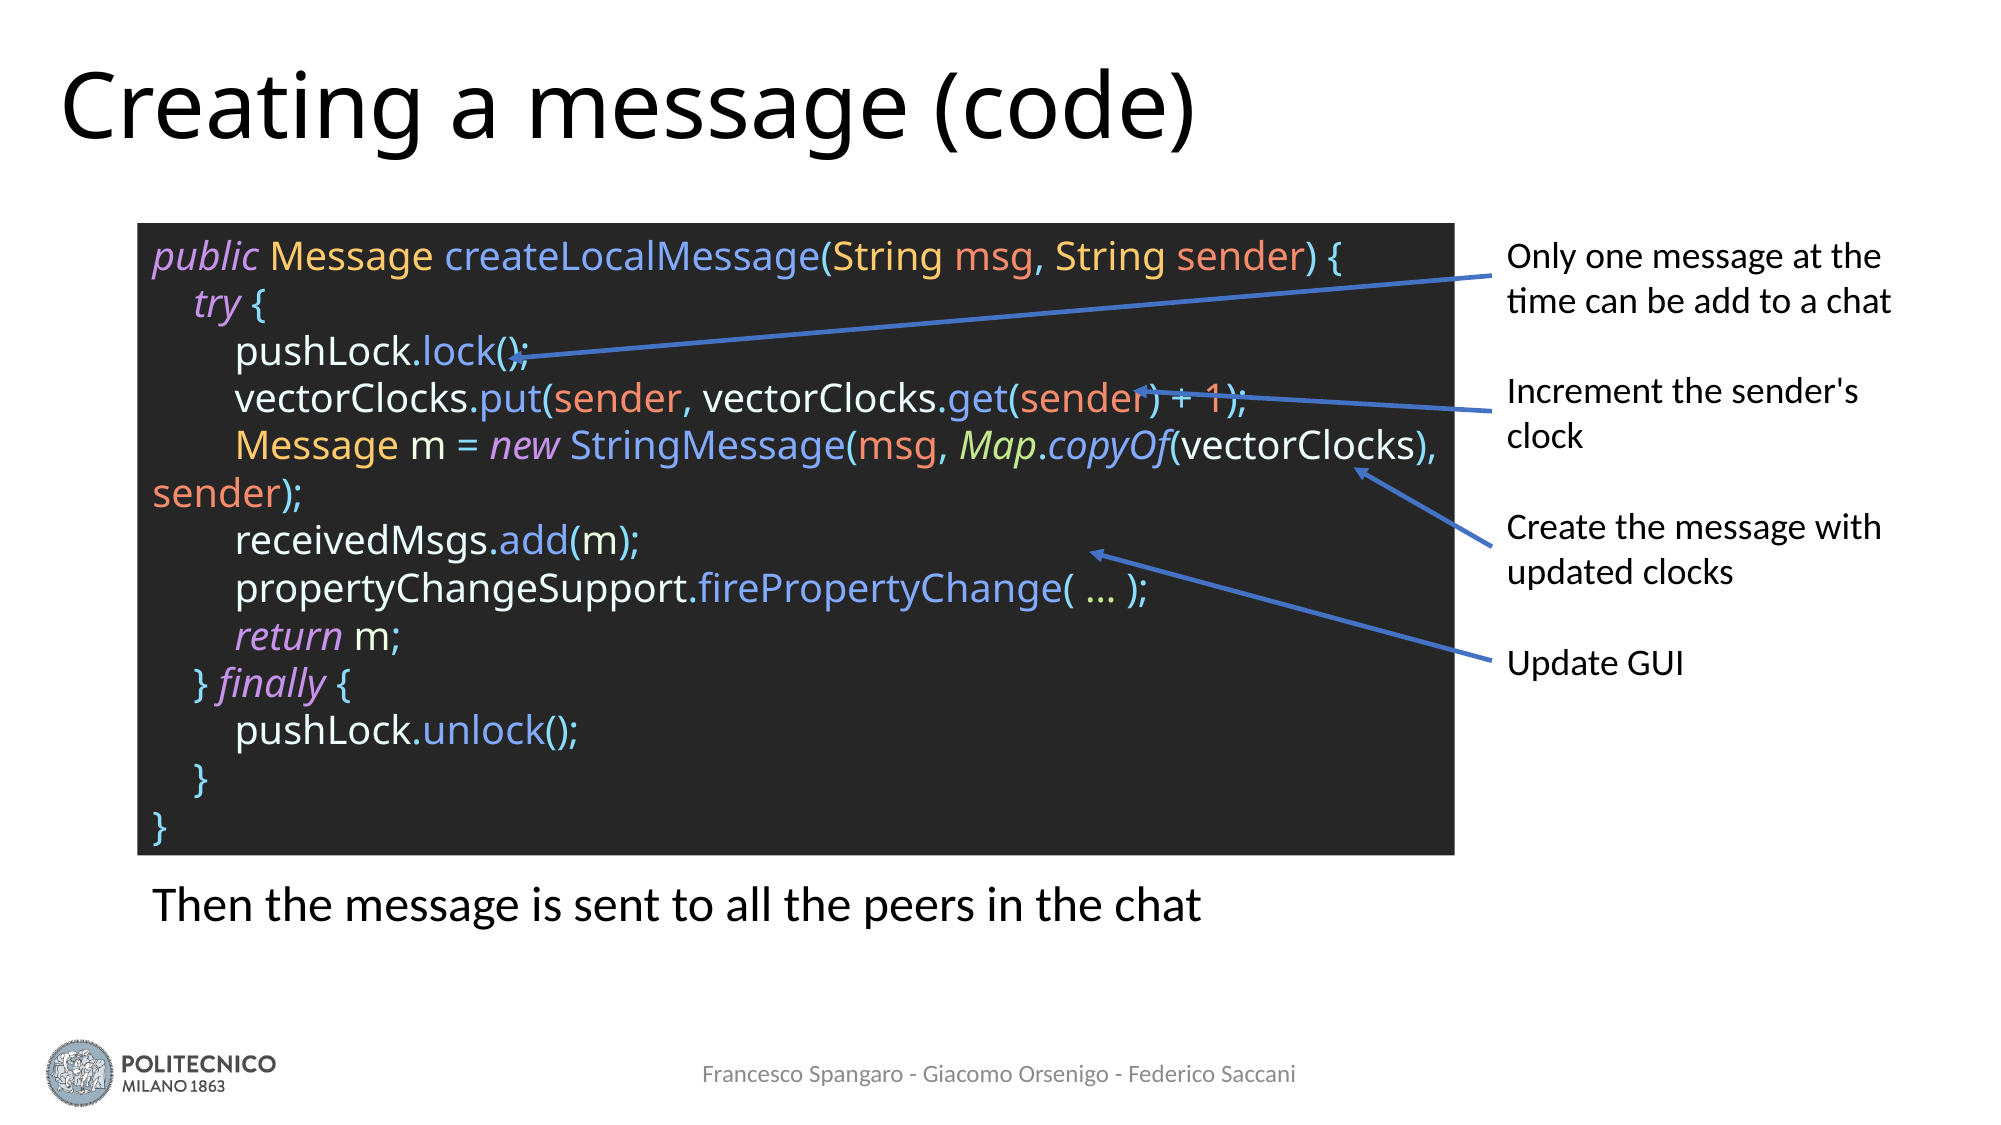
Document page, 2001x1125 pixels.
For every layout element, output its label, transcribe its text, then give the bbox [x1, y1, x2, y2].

text_box Update GUI [1491, 630, 1918, 691]
footer Francesco Spangaro - Giacomo Orsenigo - Federico Saccani [662, 1042, 1338, 1103]
text_box Increment the sender's clock [1491, 358, 1918, 464]
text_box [1089, 551, 1492, 662]
text_box Then the message is sent to all the peers in the chat [137, 864, 1293, 940]
text_box Chat 1: Message 1 Message 2 [21, 1014, 300, 1125]
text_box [1353, 467, 1492, 548]
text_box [1132, 390, 1492, 412]
title Creating a message (code) [44, 0, 1770, 218]
text_box Only one message at the time can be add to a chat [1491, 223, 1918, 329]
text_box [508, 276, 1492, 359]
text_box public Message createLocalMessage(String msg, String sender) { try { pushLock.lock(); vectorClocks.put(sender, vectorClocks.get(sender) + 1); Message m = new StringMessage(msg, Map.copyOf(vectorClocks), sender); receivedMsgs.add(m); propertyChangeSupport.firePropertyChange( … ); return m; } finally { pushLock.unlock(); } } [137, 223, 1455, 856]
text_box Create the message with updated clocks [1491, 494, 1918, 600]
